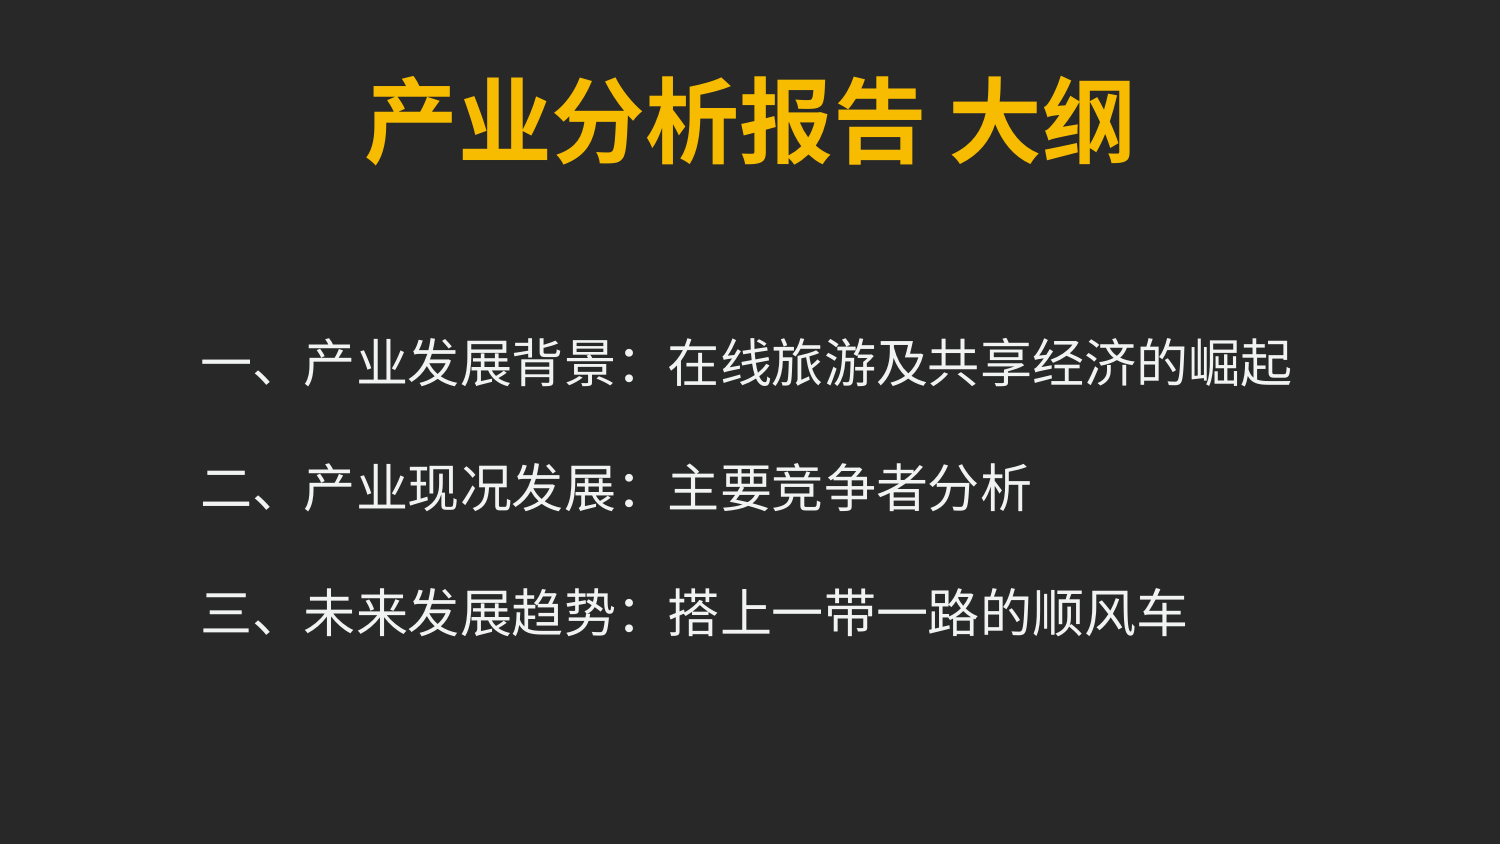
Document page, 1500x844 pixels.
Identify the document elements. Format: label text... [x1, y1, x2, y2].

title 产业分析报告 大纲 [103, 45, 1397, 208]
list 一、产业发展背景：在线旅游及共享经济的崛起 二、产业现况发展：主要竞争者分析 三、未来发展趋势：搭上一带一路的顺风车 [184, 260, 1316, 644]
